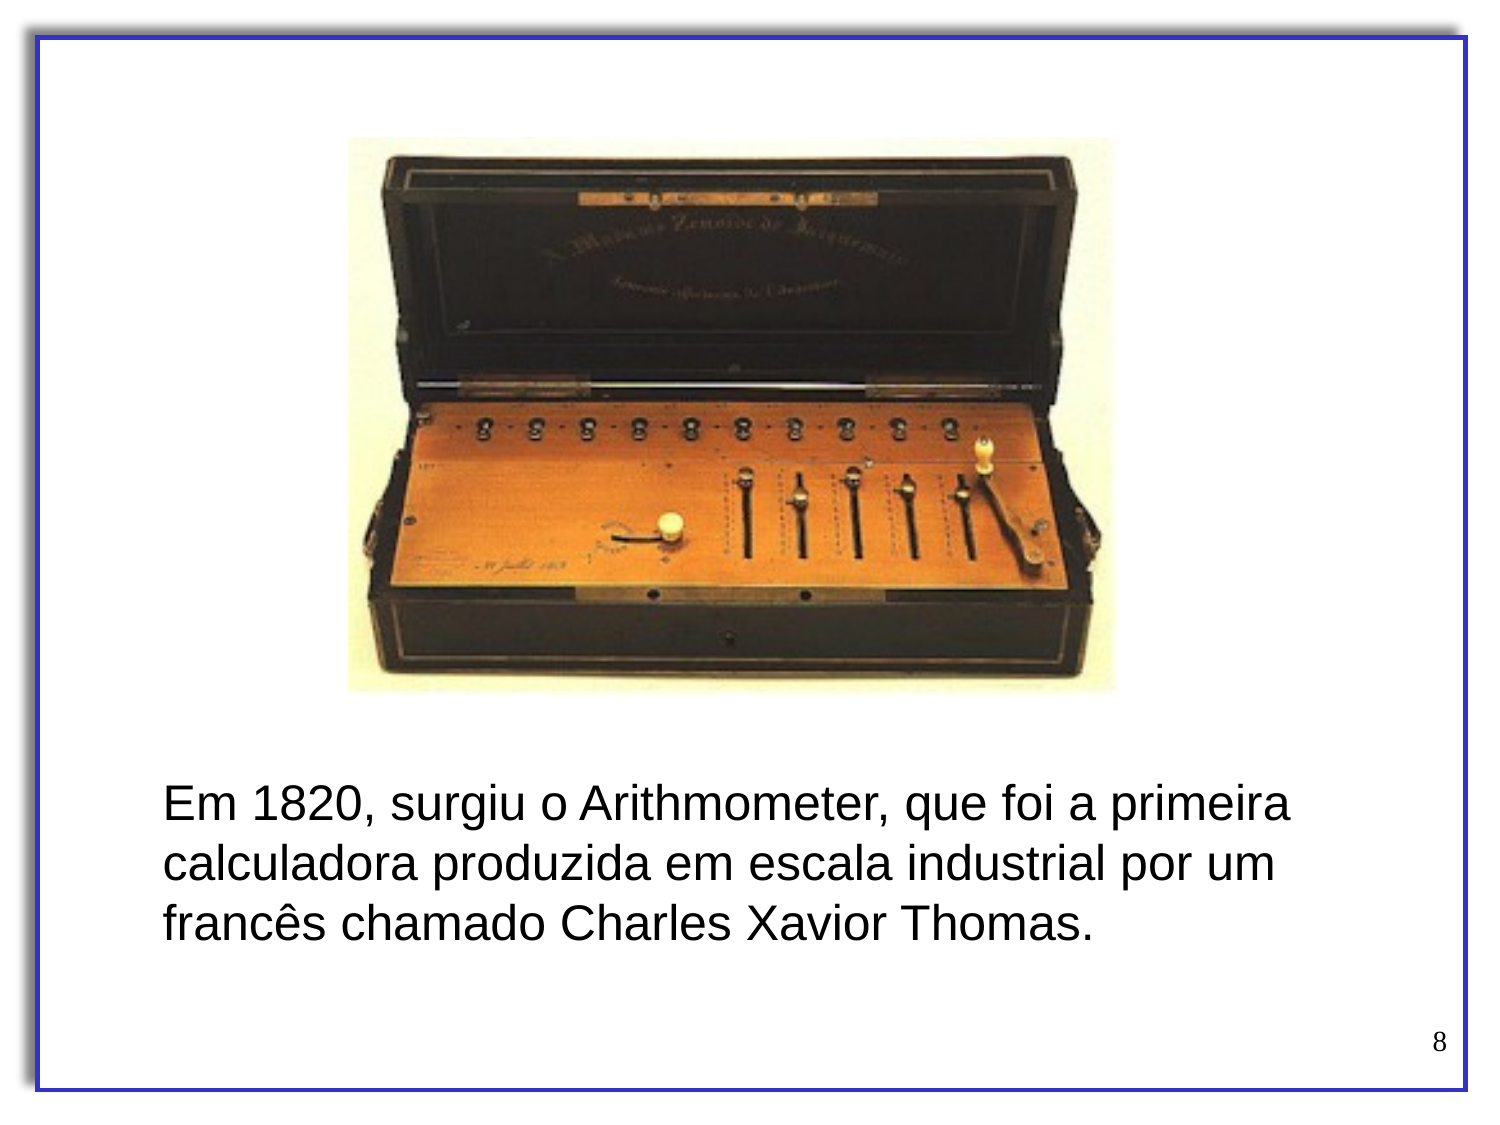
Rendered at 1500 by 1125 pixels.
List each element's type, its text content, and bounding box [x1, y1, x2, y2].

text_box Em 1820, surgiu o Arithmometer, que foi a primeira calculadora produzida em escala industrial por um francês chamado Charles Xavior Thomas. [147, 763, 1319, 961]
picture [348, 136, 1117, 696]
text_box ‹#› [1149, 1014, 1463, 1090]
